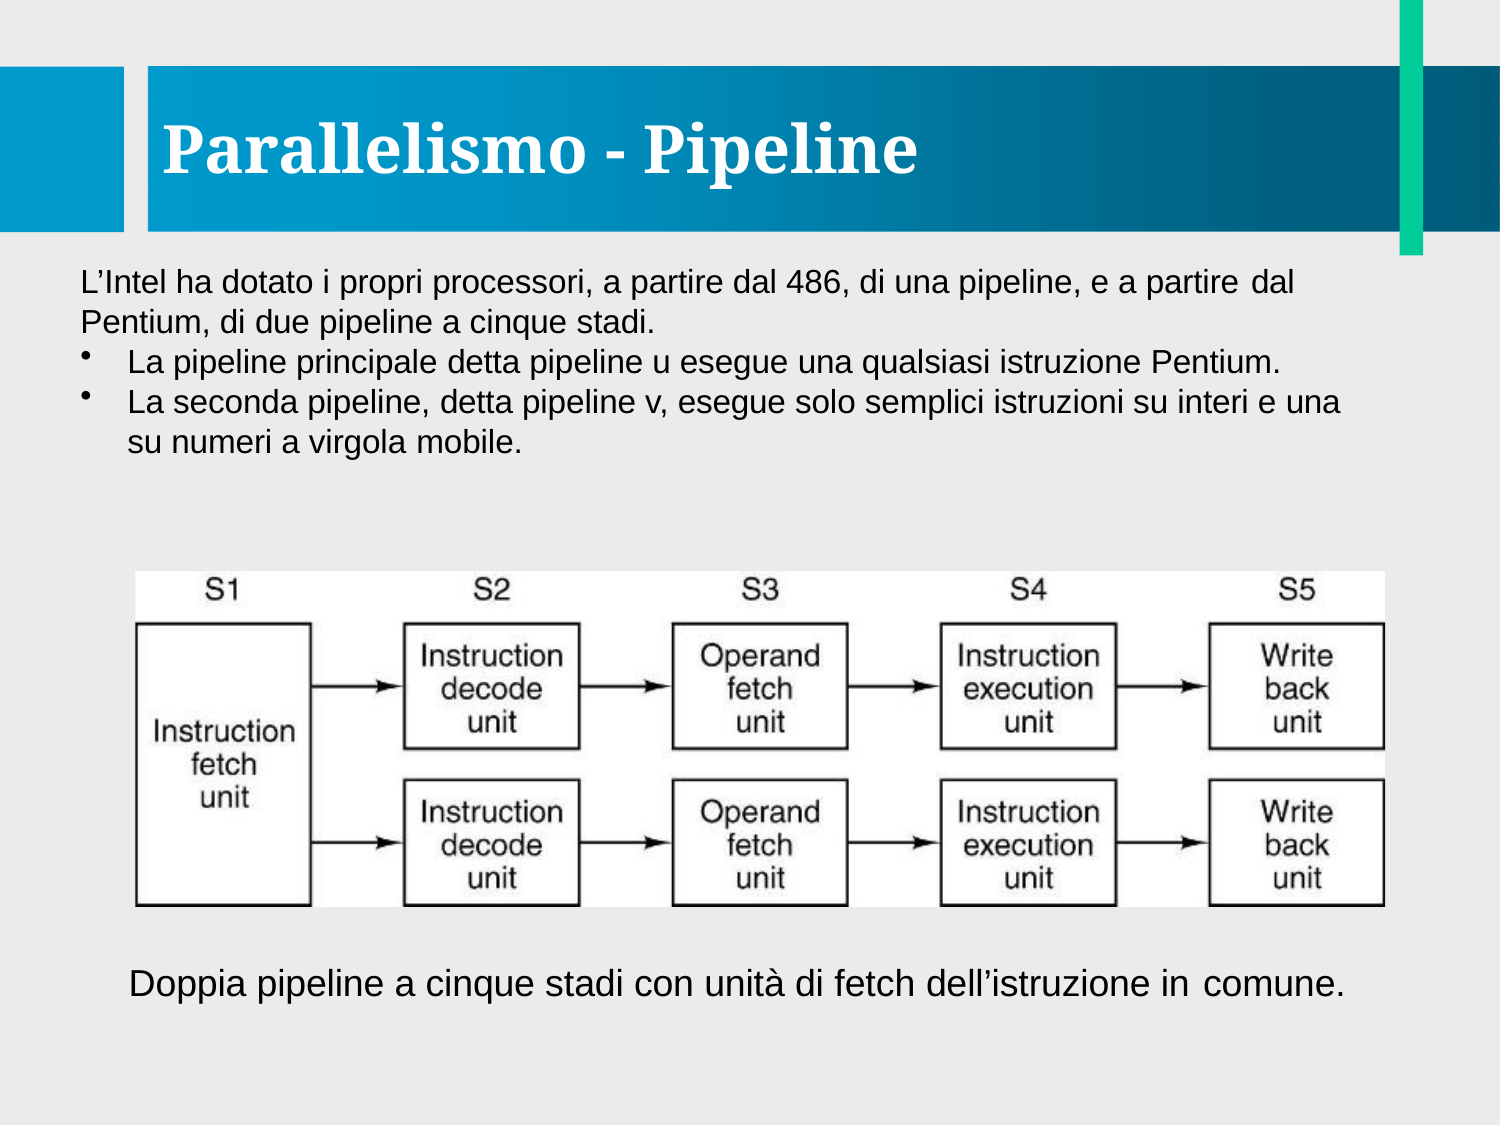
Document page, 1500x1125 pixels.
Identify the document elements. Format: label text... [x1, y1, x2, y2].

text_box [1399, 0, 1424, 256]
text_box [135, 571, 1386, 907]
text_box L’Intel ha dotato i propri processori, a partire dal 486, di una pipeline, e a partire dal Pentium, di due pipeline a cinque stadi. La pipeline principale detta pipeline u esegue una qualsiasi istruzione Pentium. La seconda pipeline, detta pipeline v, esegue solo semplici istruzioni su interi e una su numeri a virgola mobile. [78, 258, 1355, 460]
text_box [0, 66, 124, 233]
text_box [1424, 66, 1500, 232]
text_box Doppia pipeline a cinque stadi con unità di fetch dell’istruzione in comune. [126, 956, 1356, 1004]
title Parallelismo - Pipeline [147, 64, 1400, 295]
